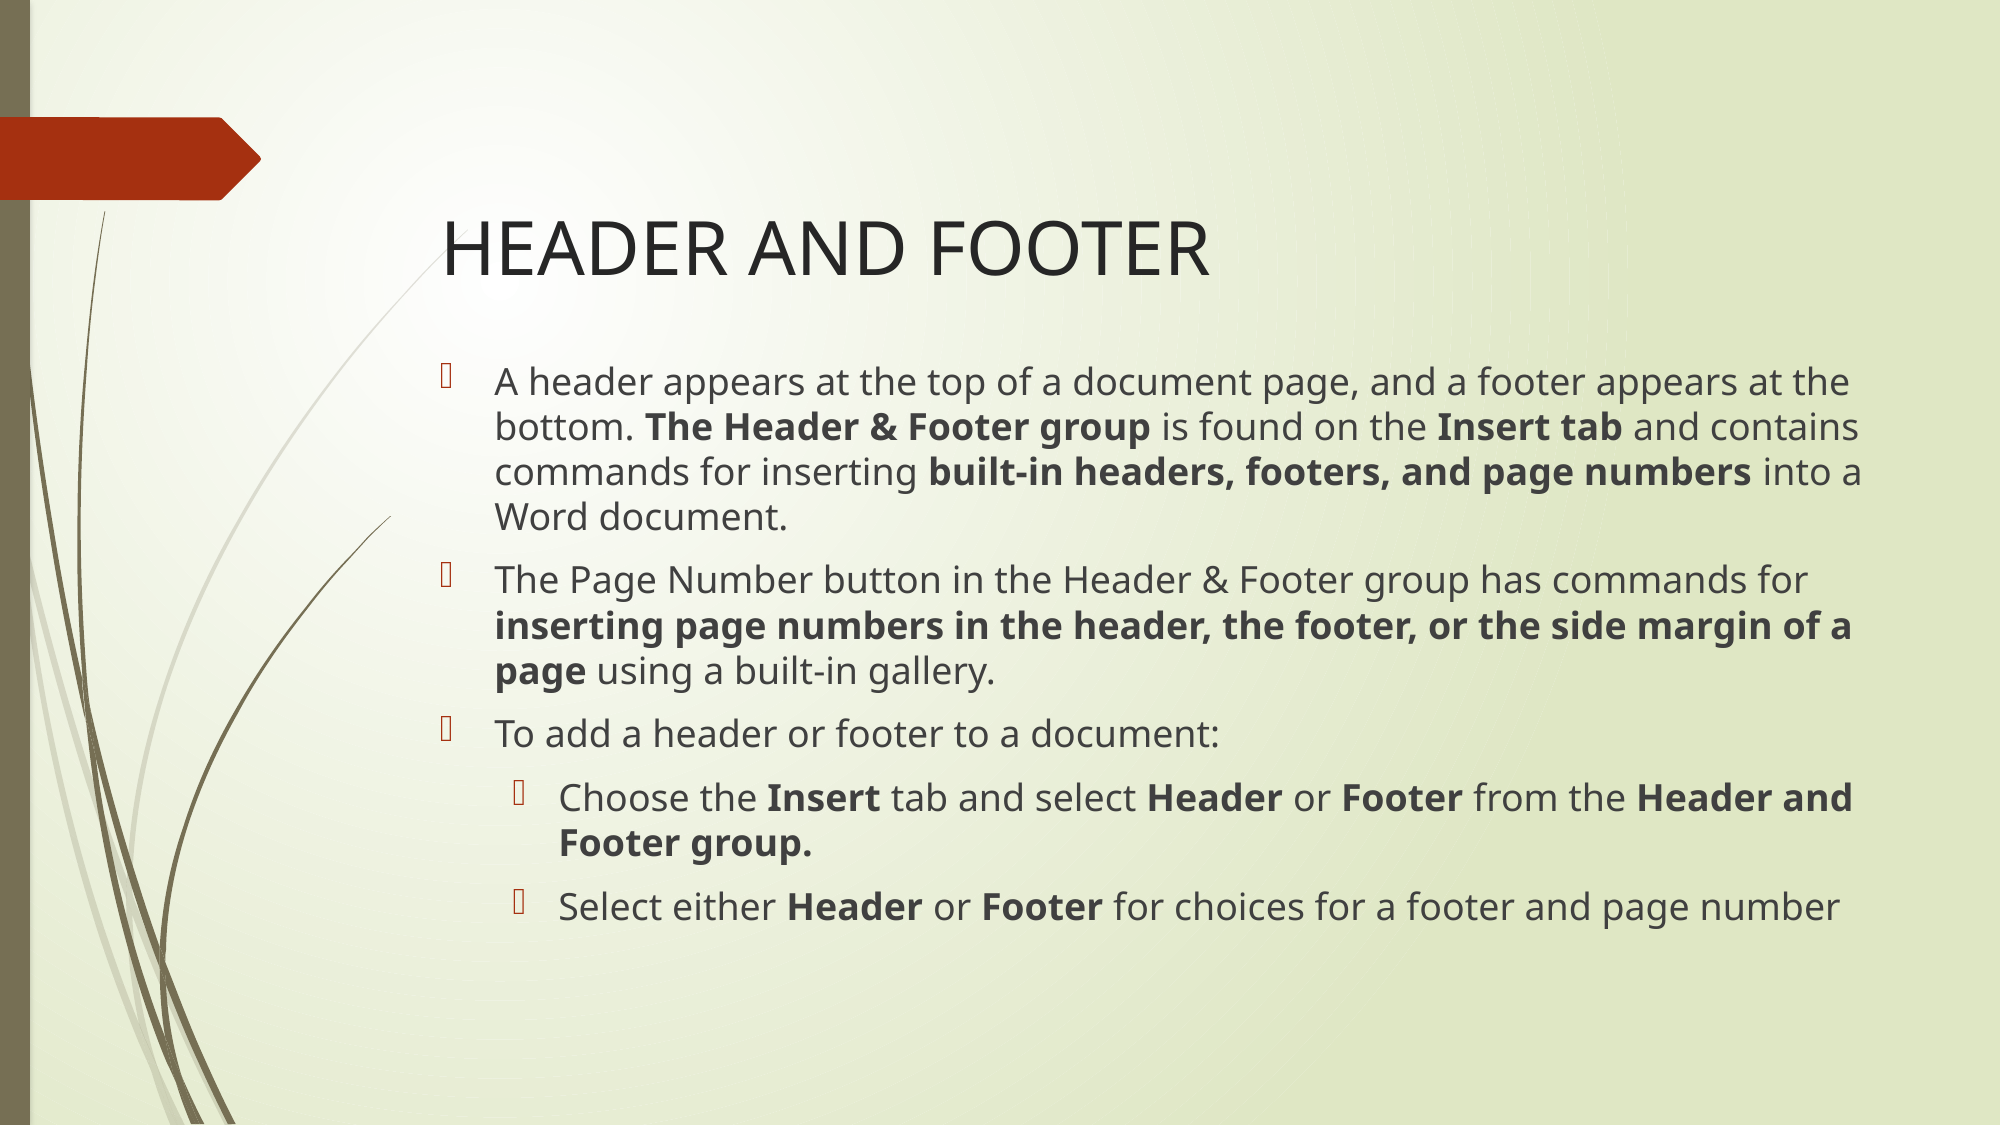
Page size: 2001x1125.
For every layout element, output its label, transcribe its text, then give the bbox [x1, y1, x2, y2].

title HEADER AND FOOTER [425, 102, 1888, 313]
list A header appears at the top of a document page, and a footer appears at the bottom. The Header & Footer group is found on the Insert tab and contains commands for inserting built-in headers, footers, and page numbers into a Word document. The Page Number button in the Header & Footer group has commands for inserting page numbers in the header, the footer, or the side margin of a page using a built-in gallery. To add a header or footer to a document: Choose the Insert tab and select Header or Footer from the Header and Footer group. Select either Header or Footer for choices for a footer and page number [424, 350, 1888, 970]
